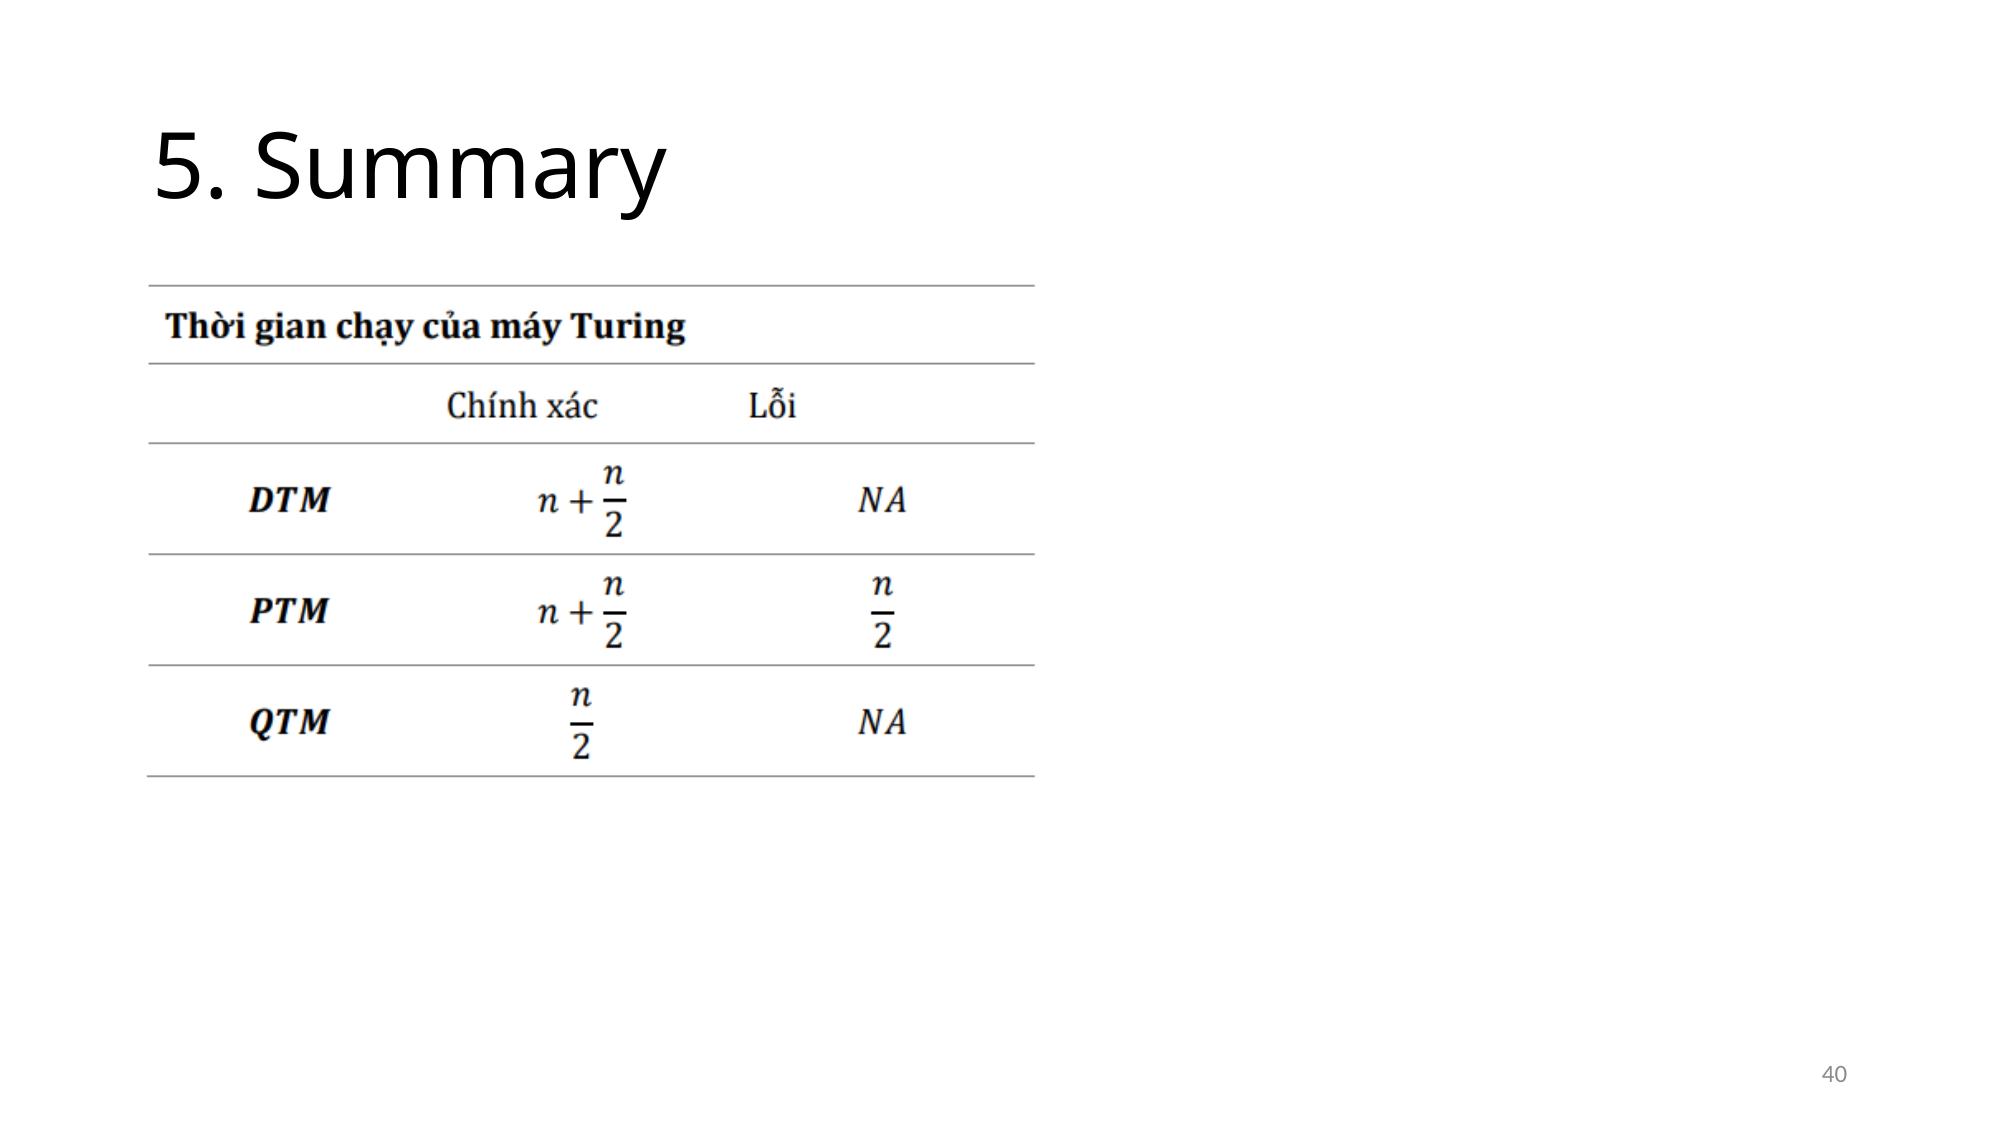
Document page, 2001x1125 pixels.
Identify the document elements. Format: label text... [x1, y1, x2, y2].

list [139, 277, 1050, 784]
slide_number 40 [1412, 1042, 1863, 1103]
title 5. Summary [137, 59, 1863, 278]
